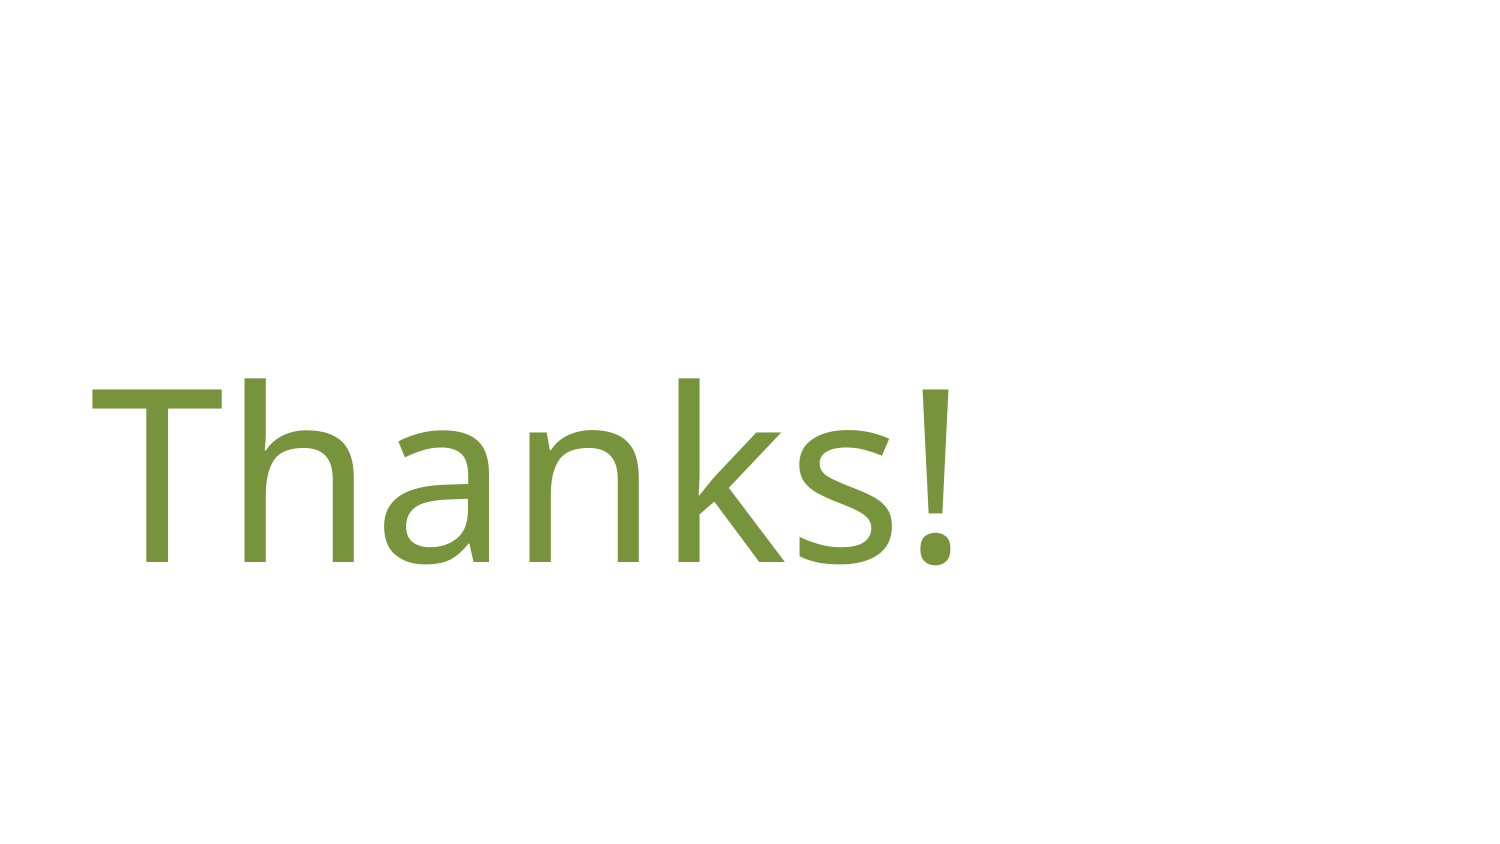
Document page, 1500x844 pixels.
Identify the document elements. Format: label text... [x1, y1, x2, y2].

title Thanks! [75, 33, 1500, 619]
